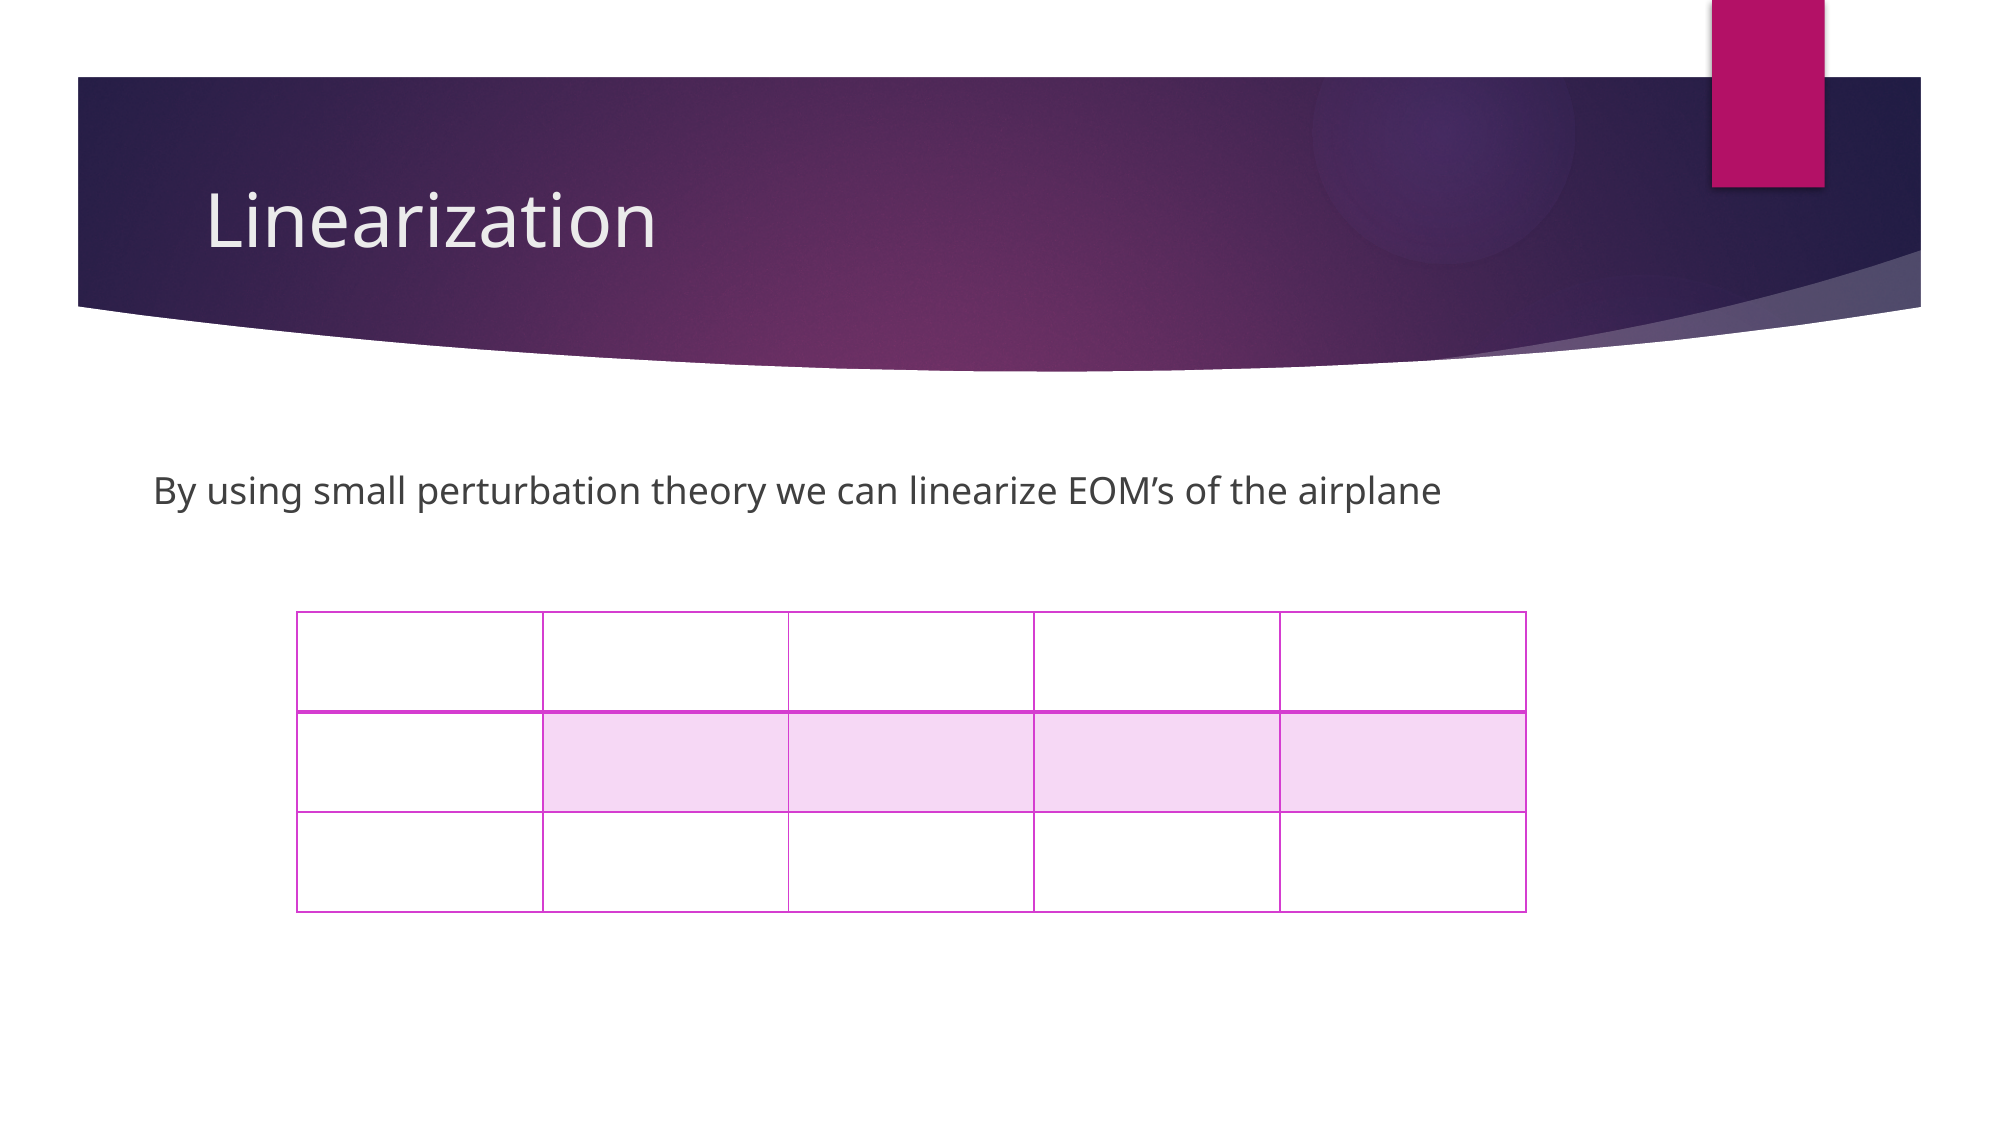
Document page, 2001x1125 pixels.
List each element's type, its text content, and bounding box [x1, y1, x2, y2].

title Linearization [189, 159, 1627, 276]
list By using small perturbation theory we can linearize EOM’s of the airplane [137, 393, 1586, 966]
